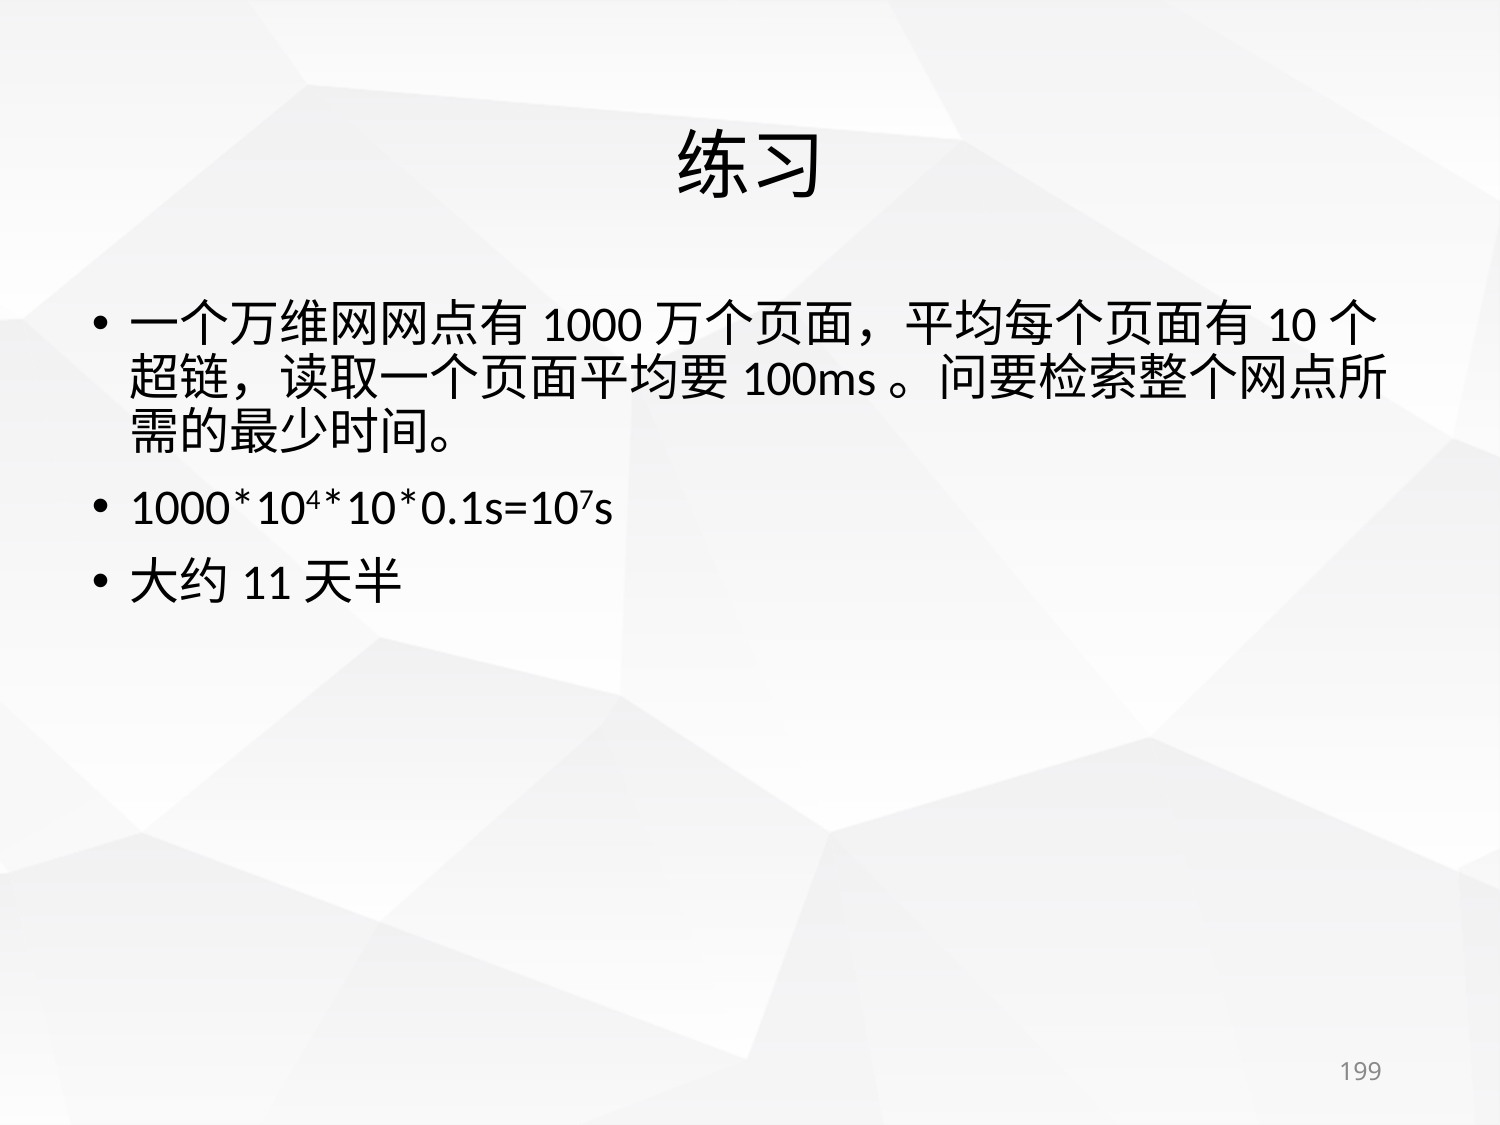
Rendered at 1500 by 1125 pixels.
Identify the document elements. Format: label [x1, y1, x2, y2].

slide_number [1059, 1042, 1397, 1103]
picture [0, 0, 1500, 1125]
list [76, 290, 1435, 1037]
title [103, 59, 1397, 278]
